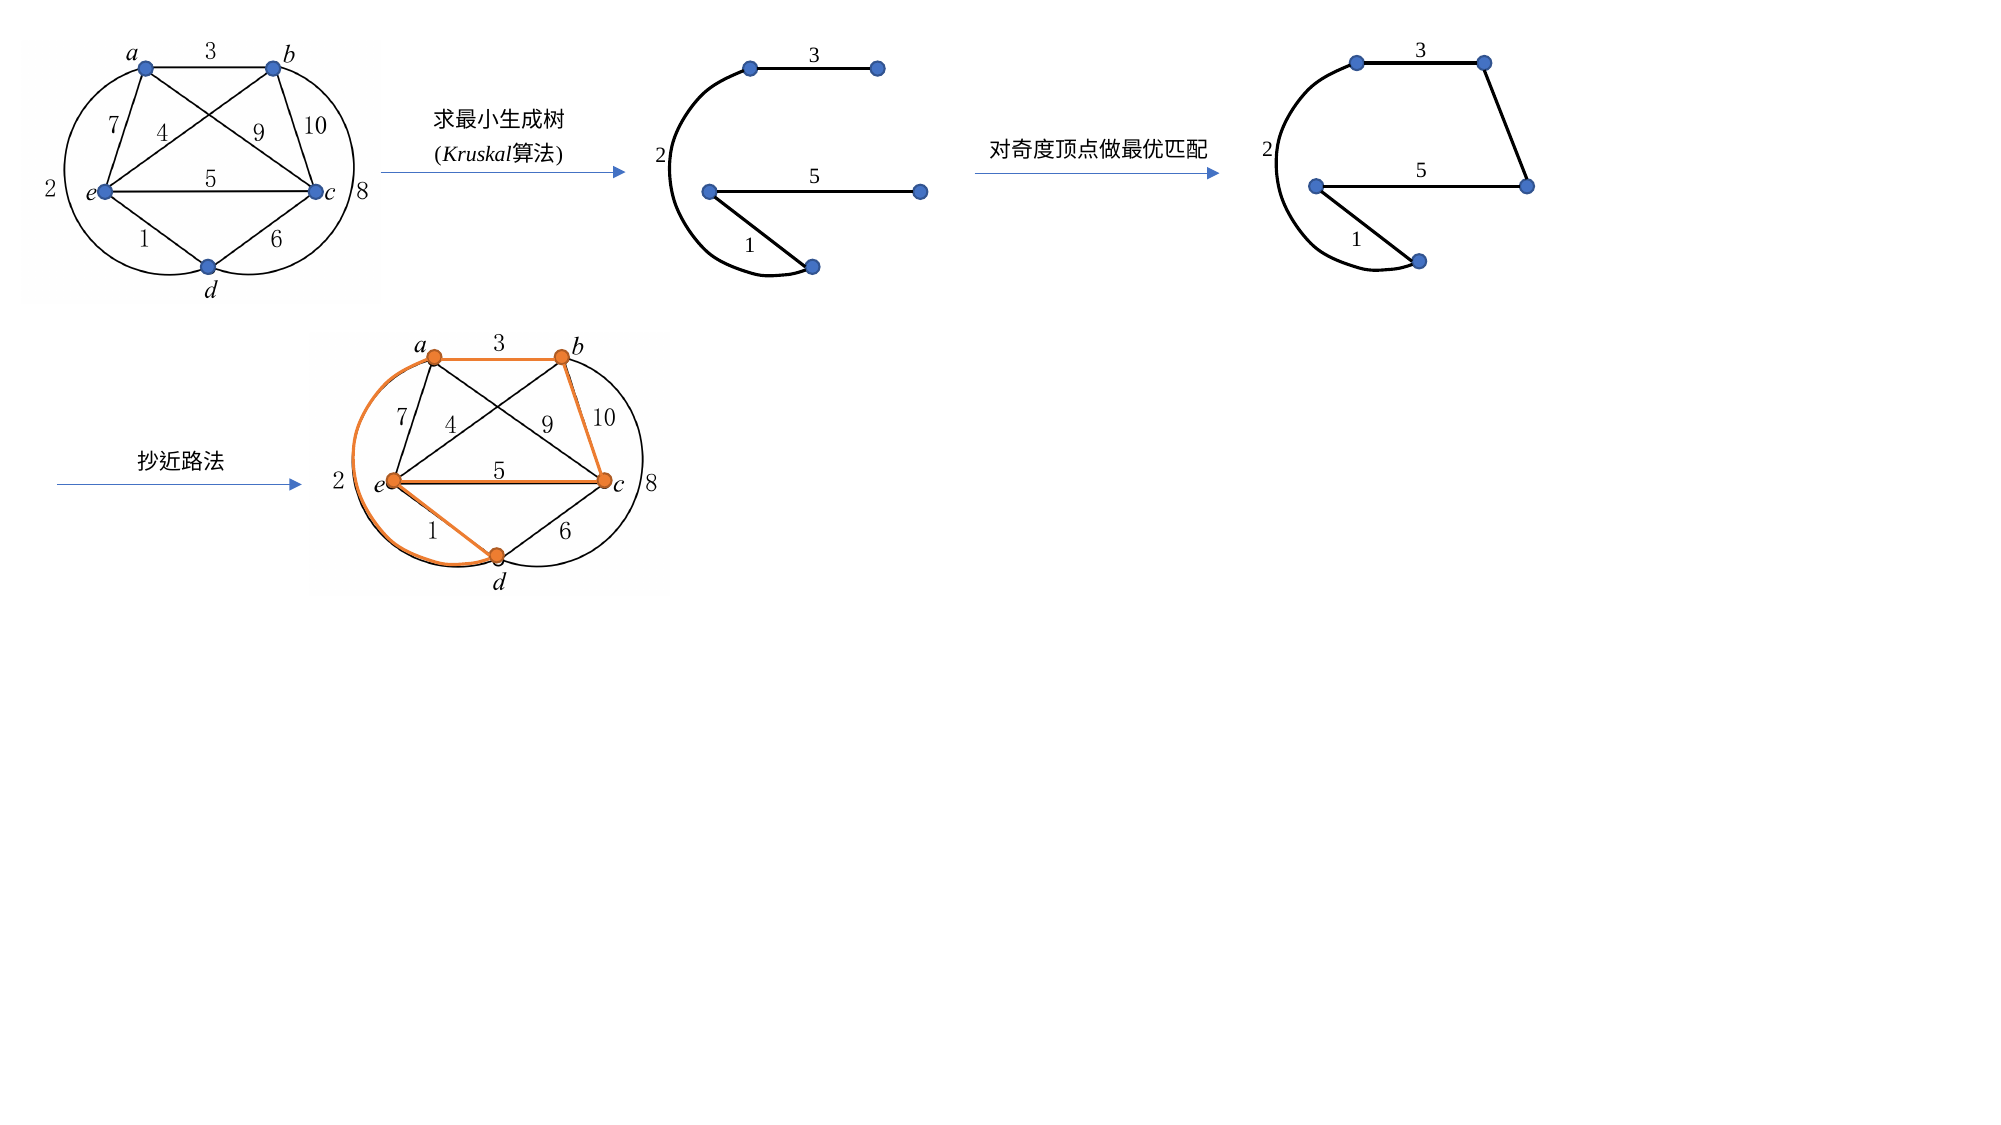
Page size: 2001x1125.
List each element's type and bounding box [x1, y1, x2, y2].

text_box [1519, 178, 1536, 195]
text_box [741, 60, 758, 77]
text_box [398, 485, 490, 556]
picture [21, 40, 381, 304]
text_box [729, 267, 807, 278]
text_box [430, 103, 571, 173]
text_box [1349, 225, 1365, 251]
text_box [805, 42, 823, 70]
text_box [1412, 36, 1429, 64]
text_box [1337, 262, 1413, 272]
text_box [1348, 54, 1365, 72]
text_box [1412, 253, 1428, 270]
text_box [651, 141, 671, 167]
text_box [667, 69, 783, 259]
text_box [1412, 157, 1432, 185]
text_box [563, 364, 602, 476]
text_box [742, 231, 758, 257]
text_box [1484, 70, 1527, 180]
text_box [714, 196, 806, 267]
text_box [805, 162, 825, 190]
text_box [1258, 136, 1277, 162]
picture [309, 332, 670, 596]
text_box [806, 258, 821, 276]
text_box [869, 60, 886, 77]
text_box [134, 446, 231, 478]
text_box [1321, 191, 1412, 262]
text_box [1476, 54, 1493, 71]
text_box [912, 183, 929, 201]
text_box [986, 134, 1214, 167]
text_box [1274, 63, 1390, 254]
